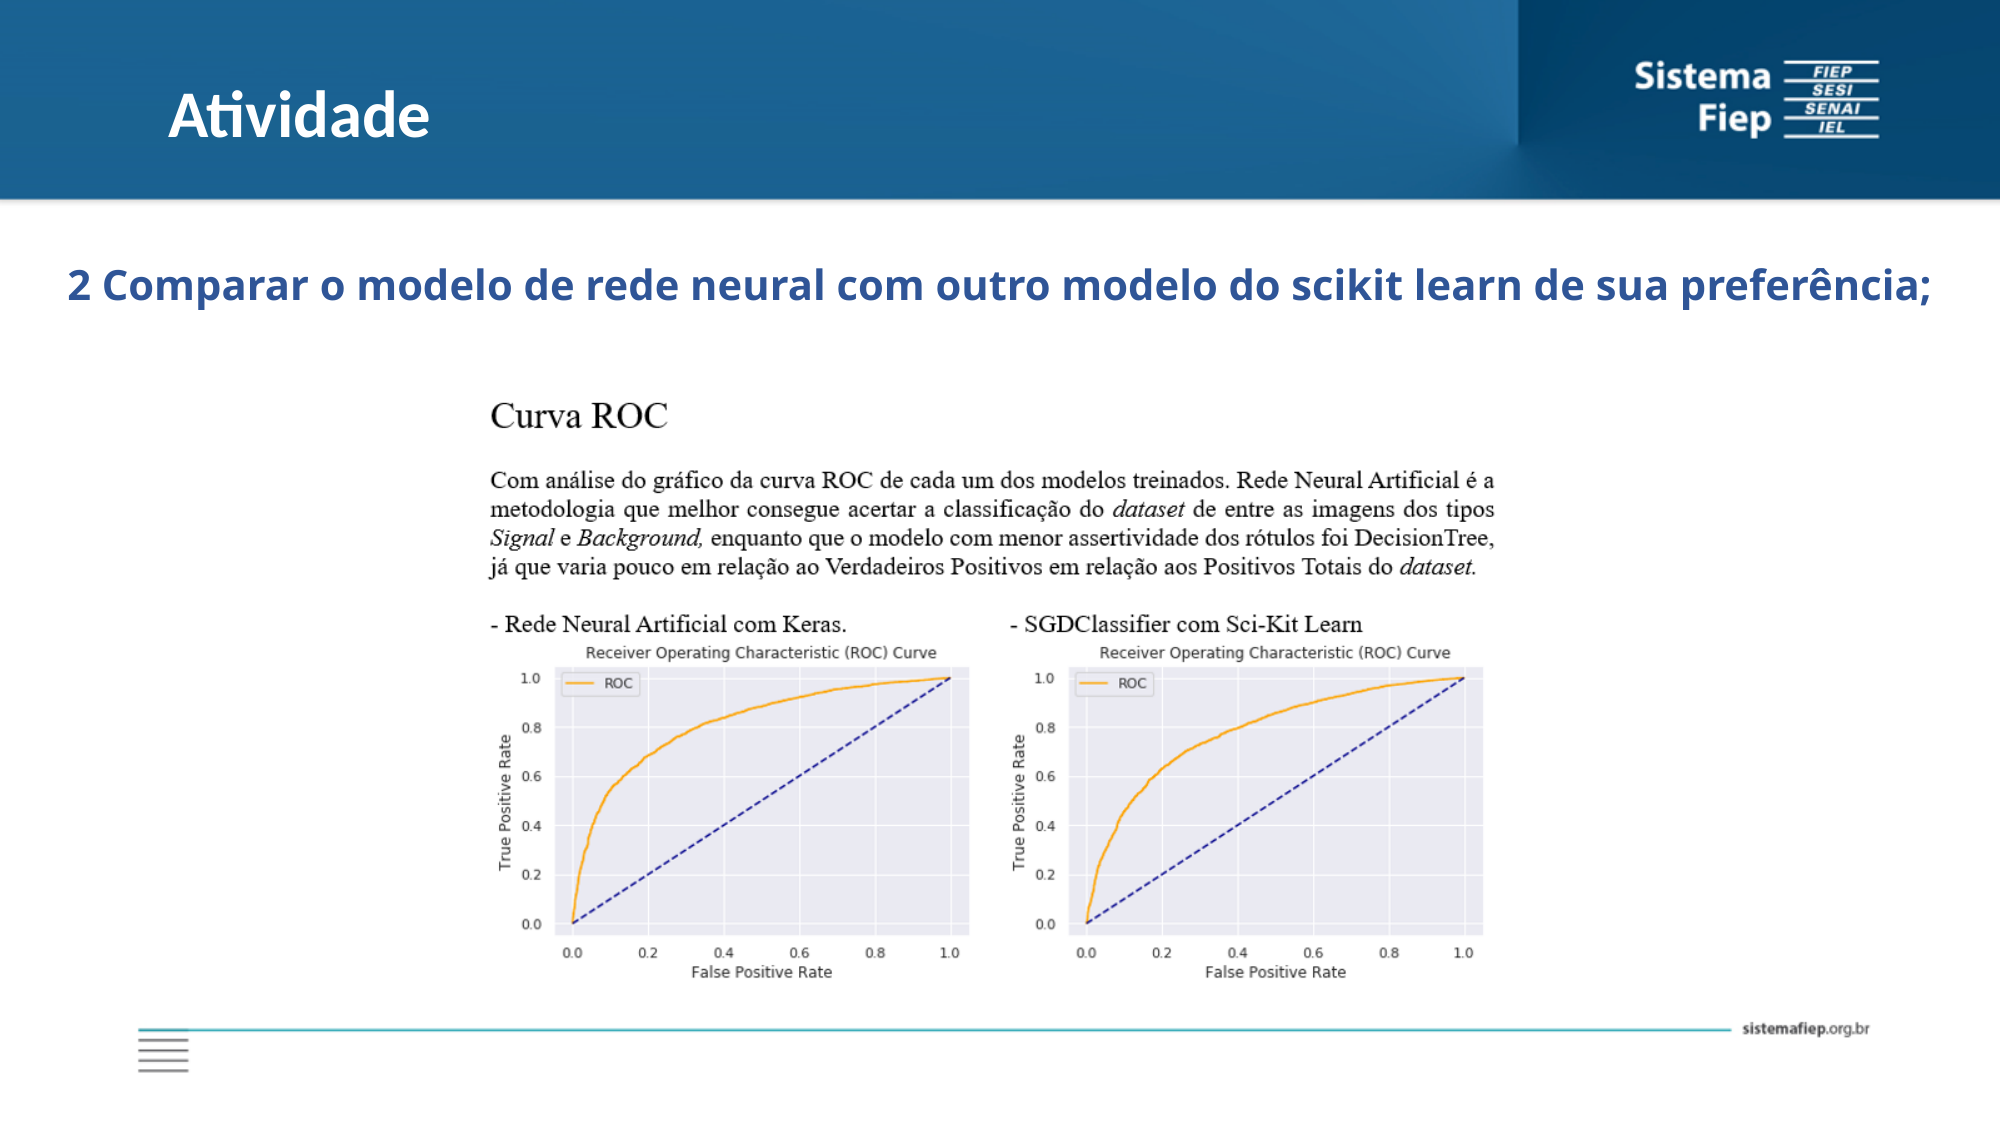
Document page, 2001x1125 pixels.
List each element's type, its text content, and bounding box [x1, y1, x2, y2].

picture [0, 317, 2000, 1118]
text_box 2 Comparar o modelo de rede neural com outro modelo do scikit learn de sua preferência; [0, 251, 2000, 317]
picture [0, 0, 2000, 251]
text_box Atividade [153, 71, 1489, 191]
